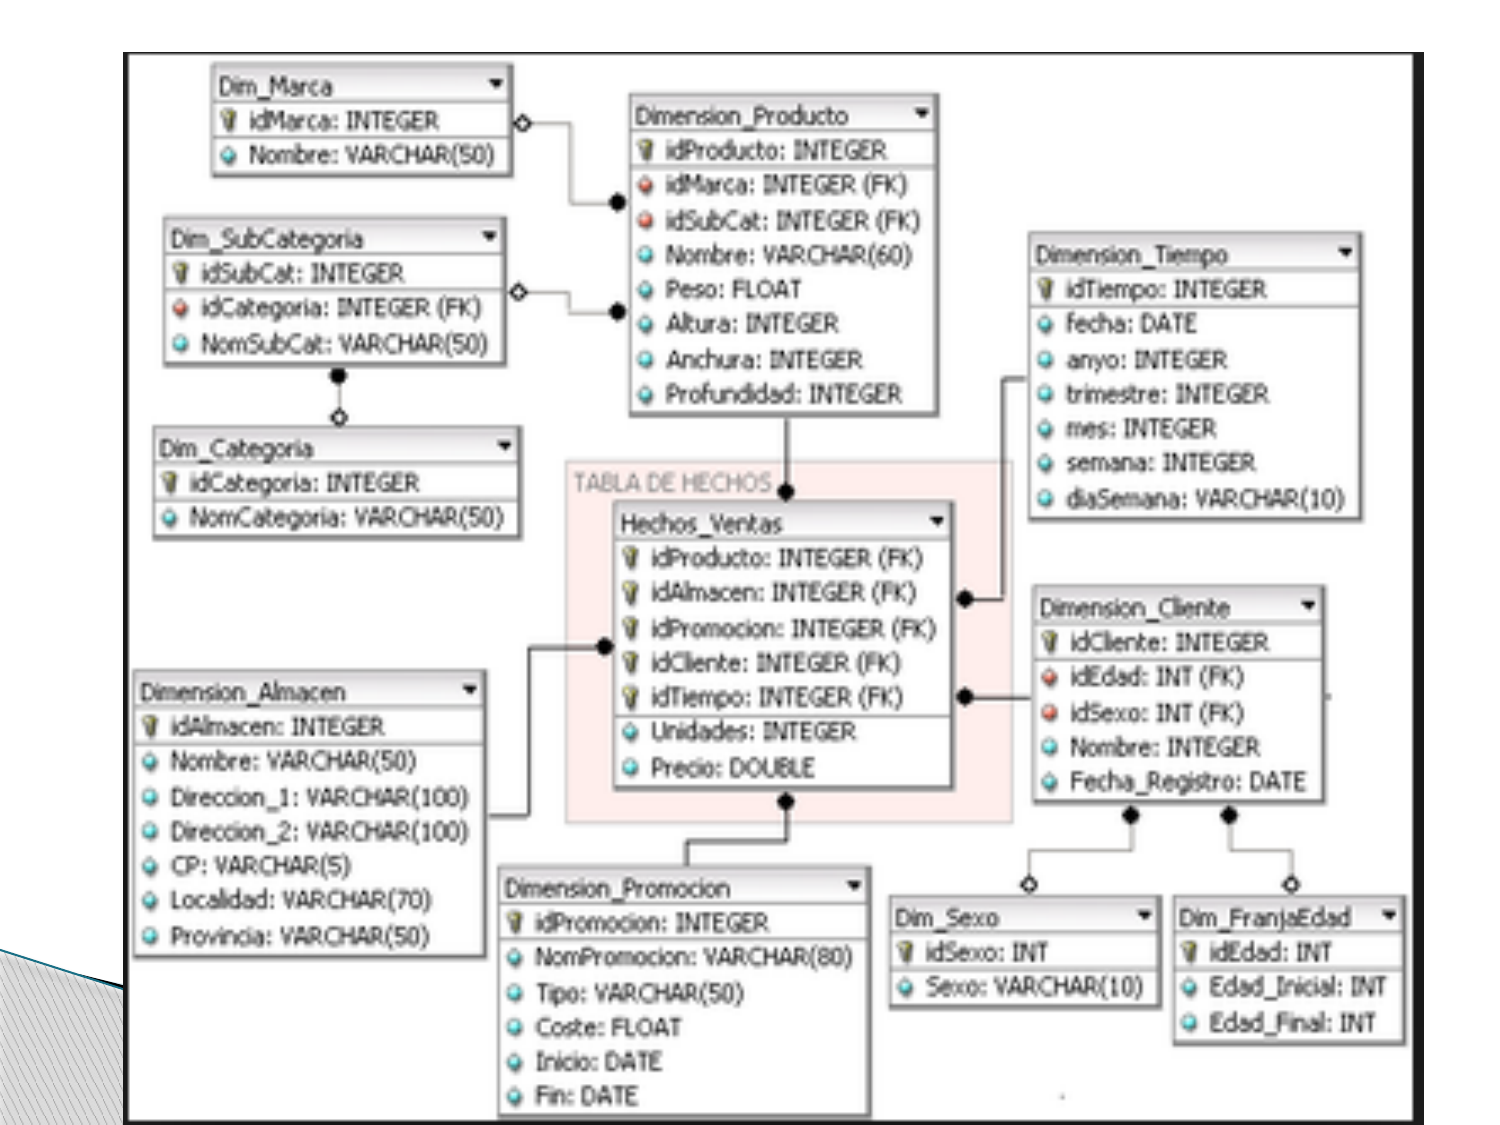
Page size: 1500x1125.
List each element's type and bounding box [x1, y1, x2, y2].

picture [123, 52, 1424, 1125]
